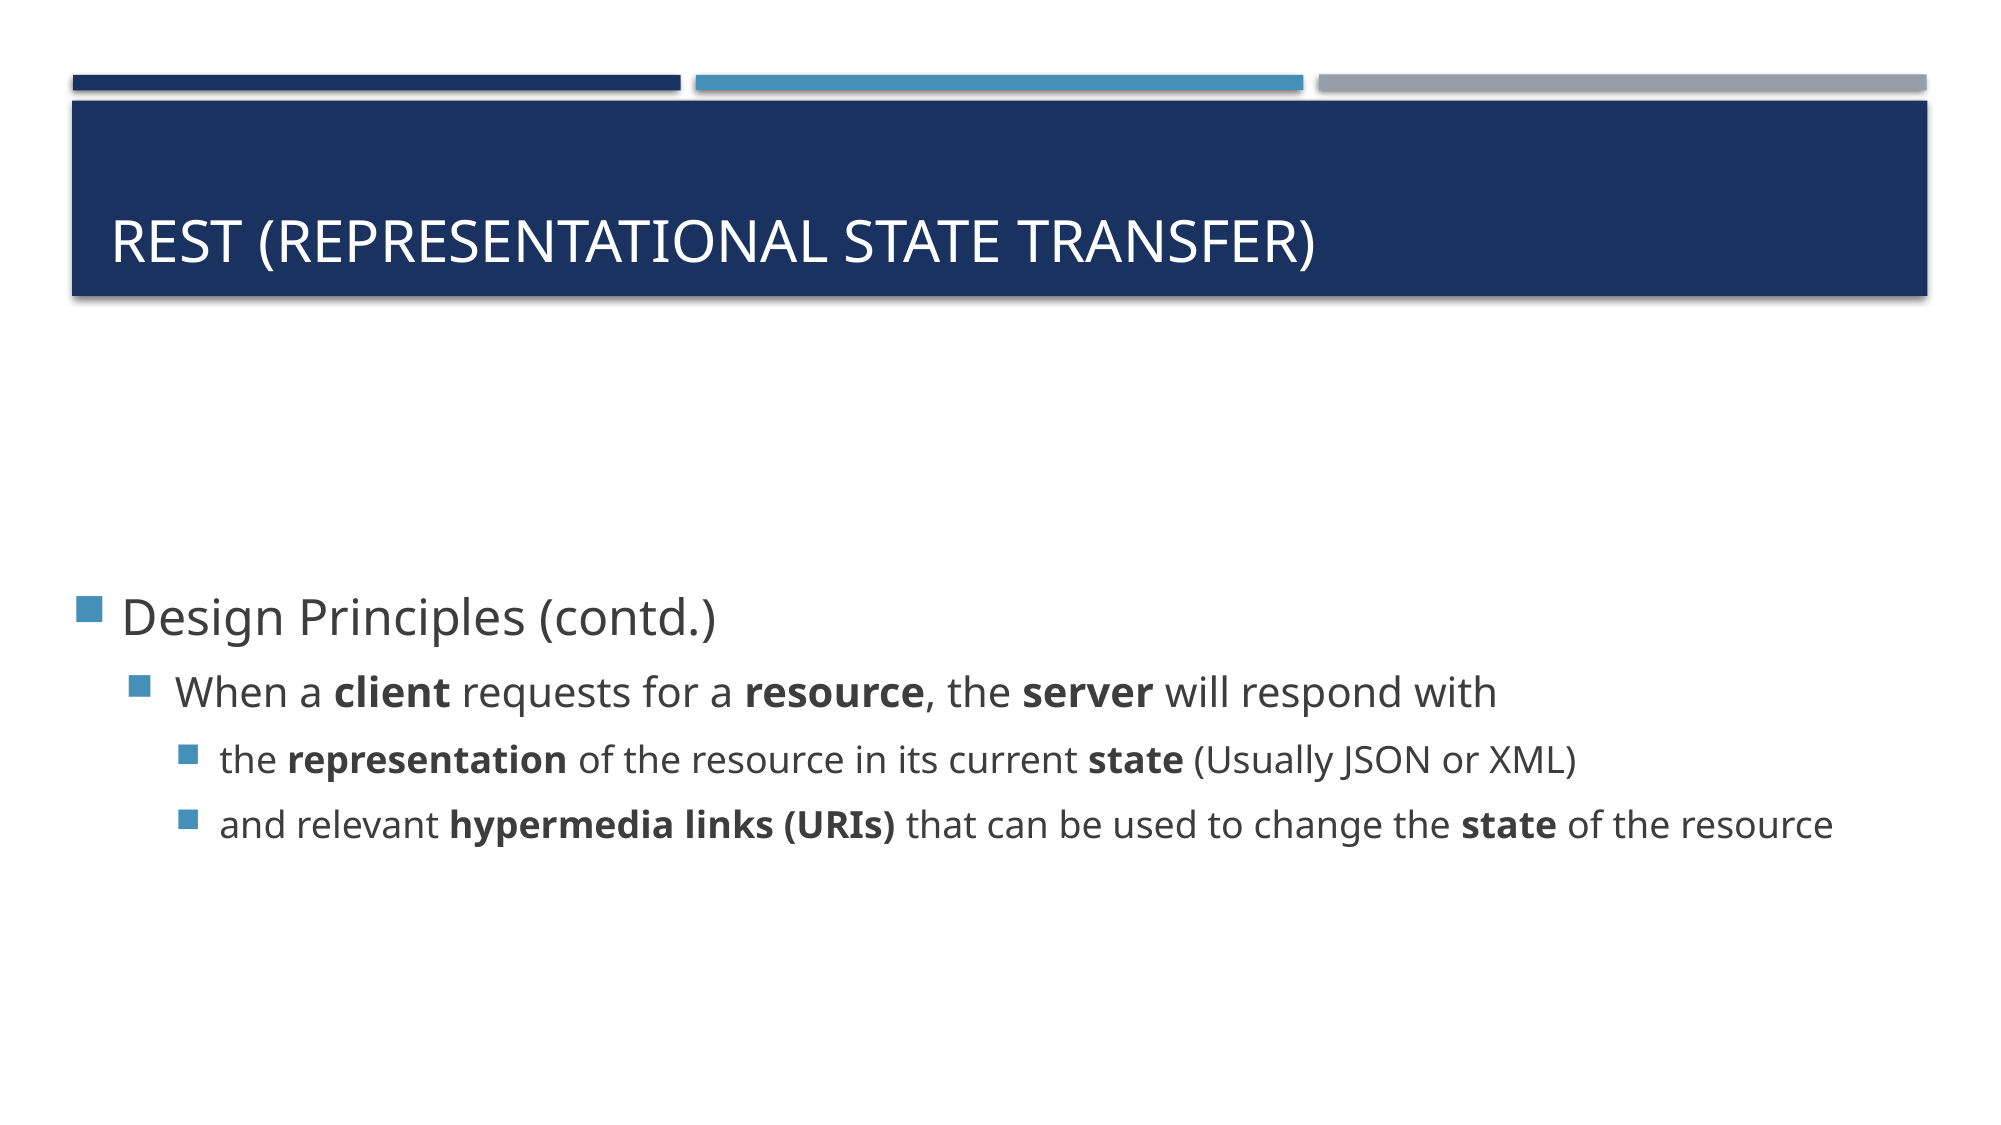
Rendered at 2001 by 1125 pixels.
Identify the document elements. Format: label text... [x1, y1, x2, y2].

title REST (Representational State Transfer) [95, 115, 1905, 282]
list Design Principles (contd.) When a client requests for a resource, the server will respond with the representation of the resource in its current state (Usually JSON or XML) and relevant hypermedia links (URIs) that can be used to change the state of the resource [56, 343, 1944, 1089]
